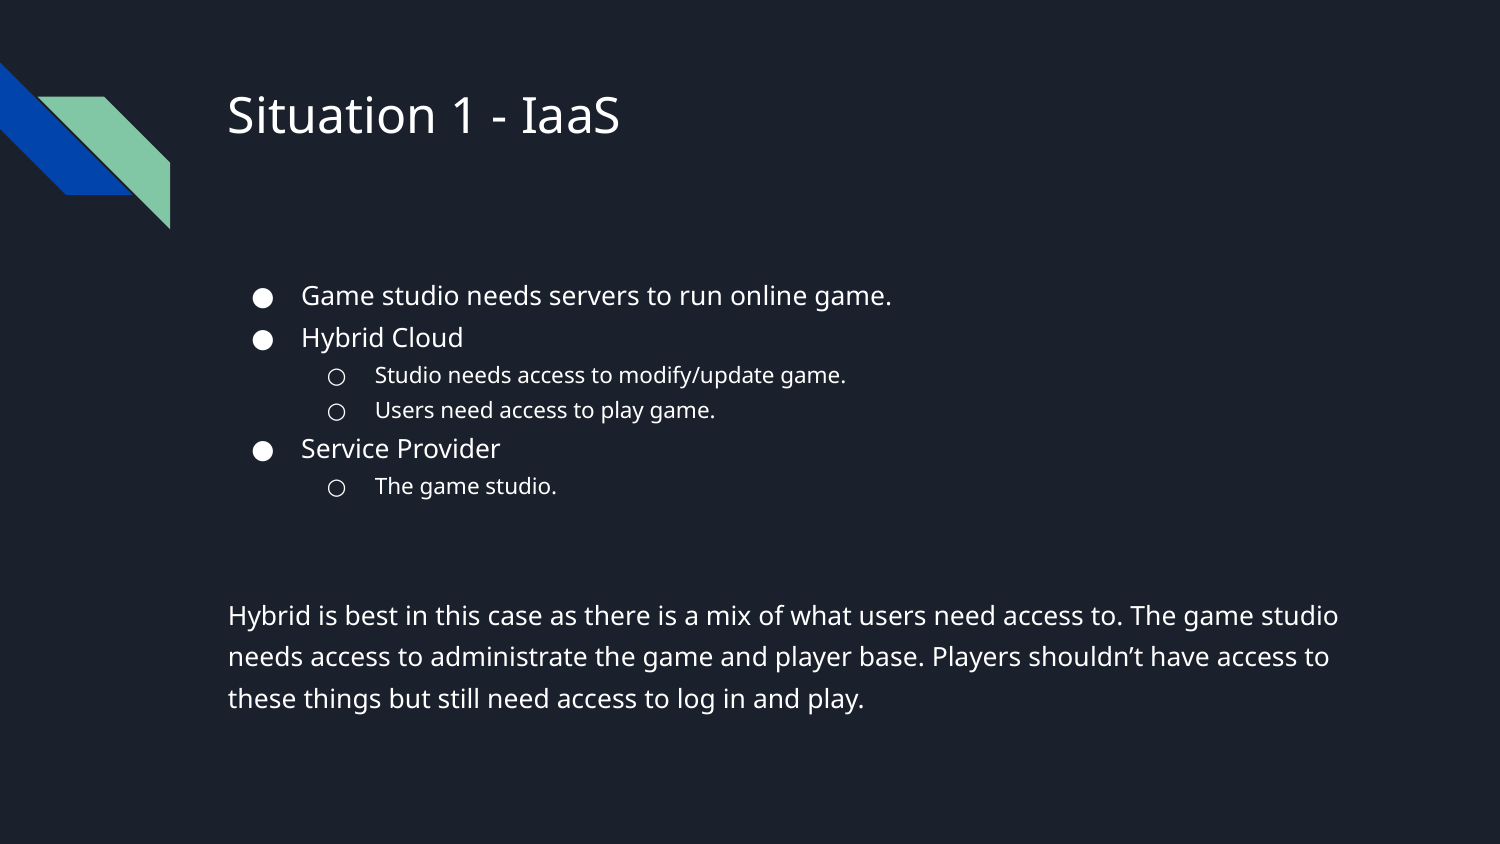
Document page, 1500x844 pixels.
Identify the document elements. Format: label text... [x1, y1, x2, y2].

title Situation 1 - IaaS [212, 64, 1368, 215]
list Game studio needs servers to run online game. Hybrid Cloud Studio needs access to modify/update game. Users need access to play game. Service Provider The game studio. Hybrid is best in this case as there is a mix of what users need access to. The game studio needs access to administrate the game and player base. Players shouldn’t have access to these things but still need access to log in and play. [212, 257, 1368, 735]
